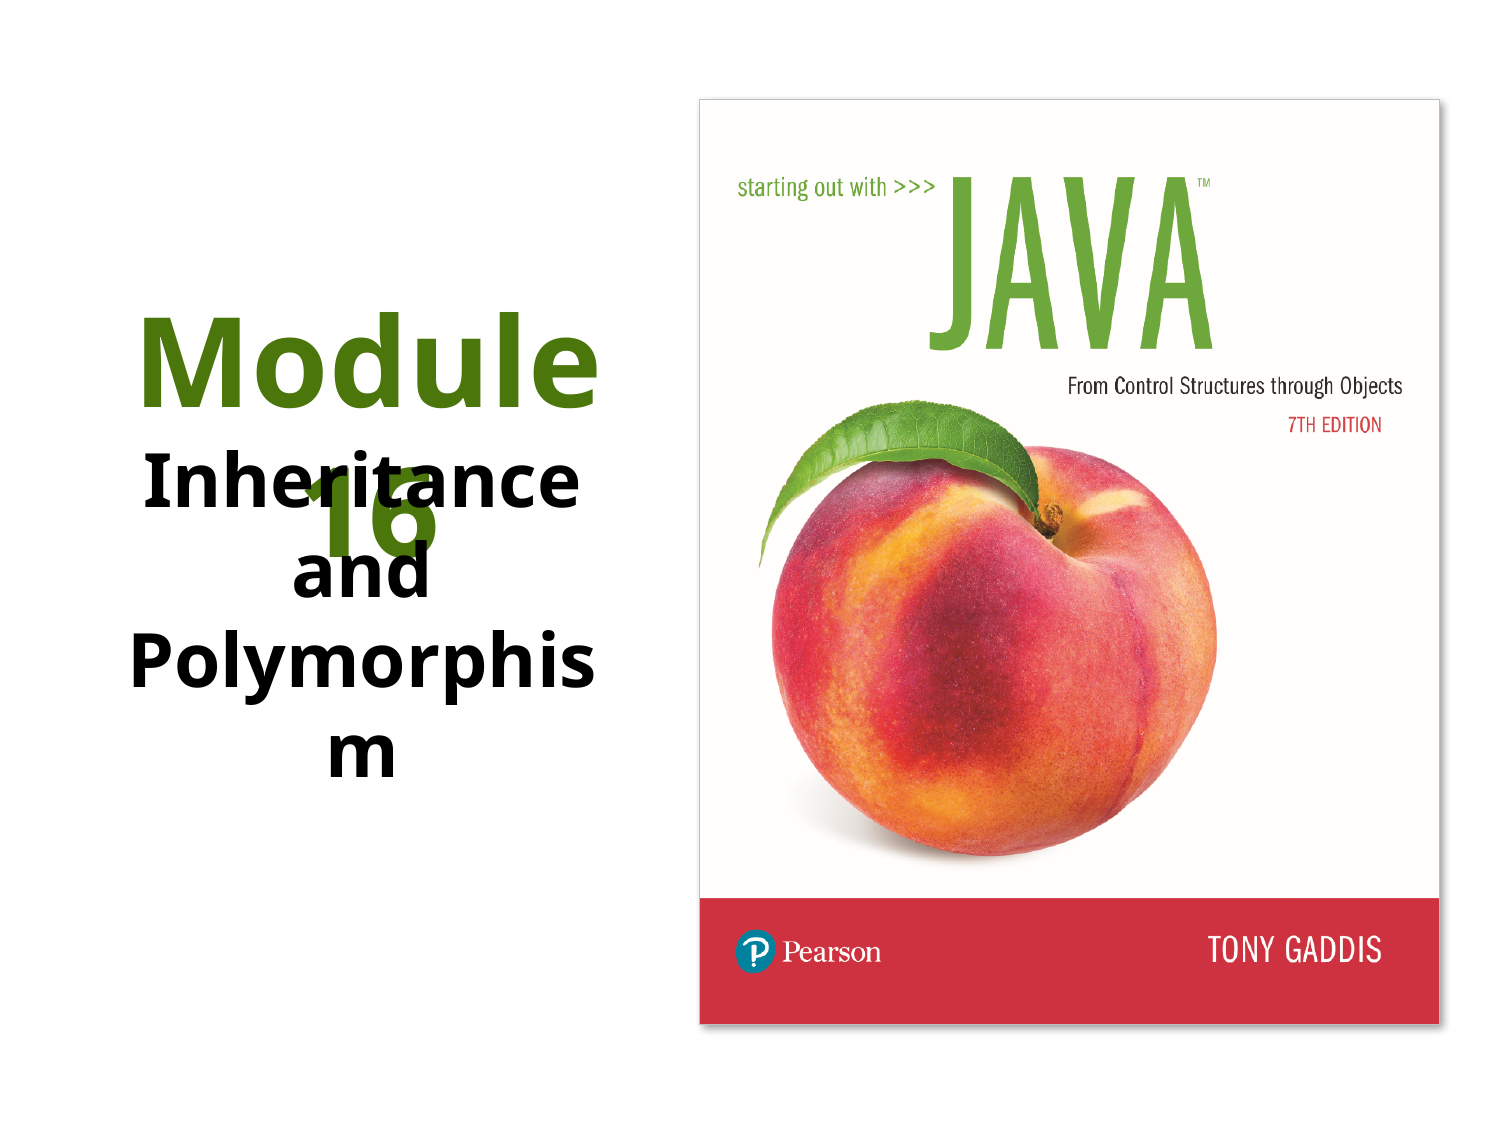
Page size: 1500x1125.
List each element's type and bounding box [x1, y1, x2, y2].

picture [699, 99, 1441, 1026]
